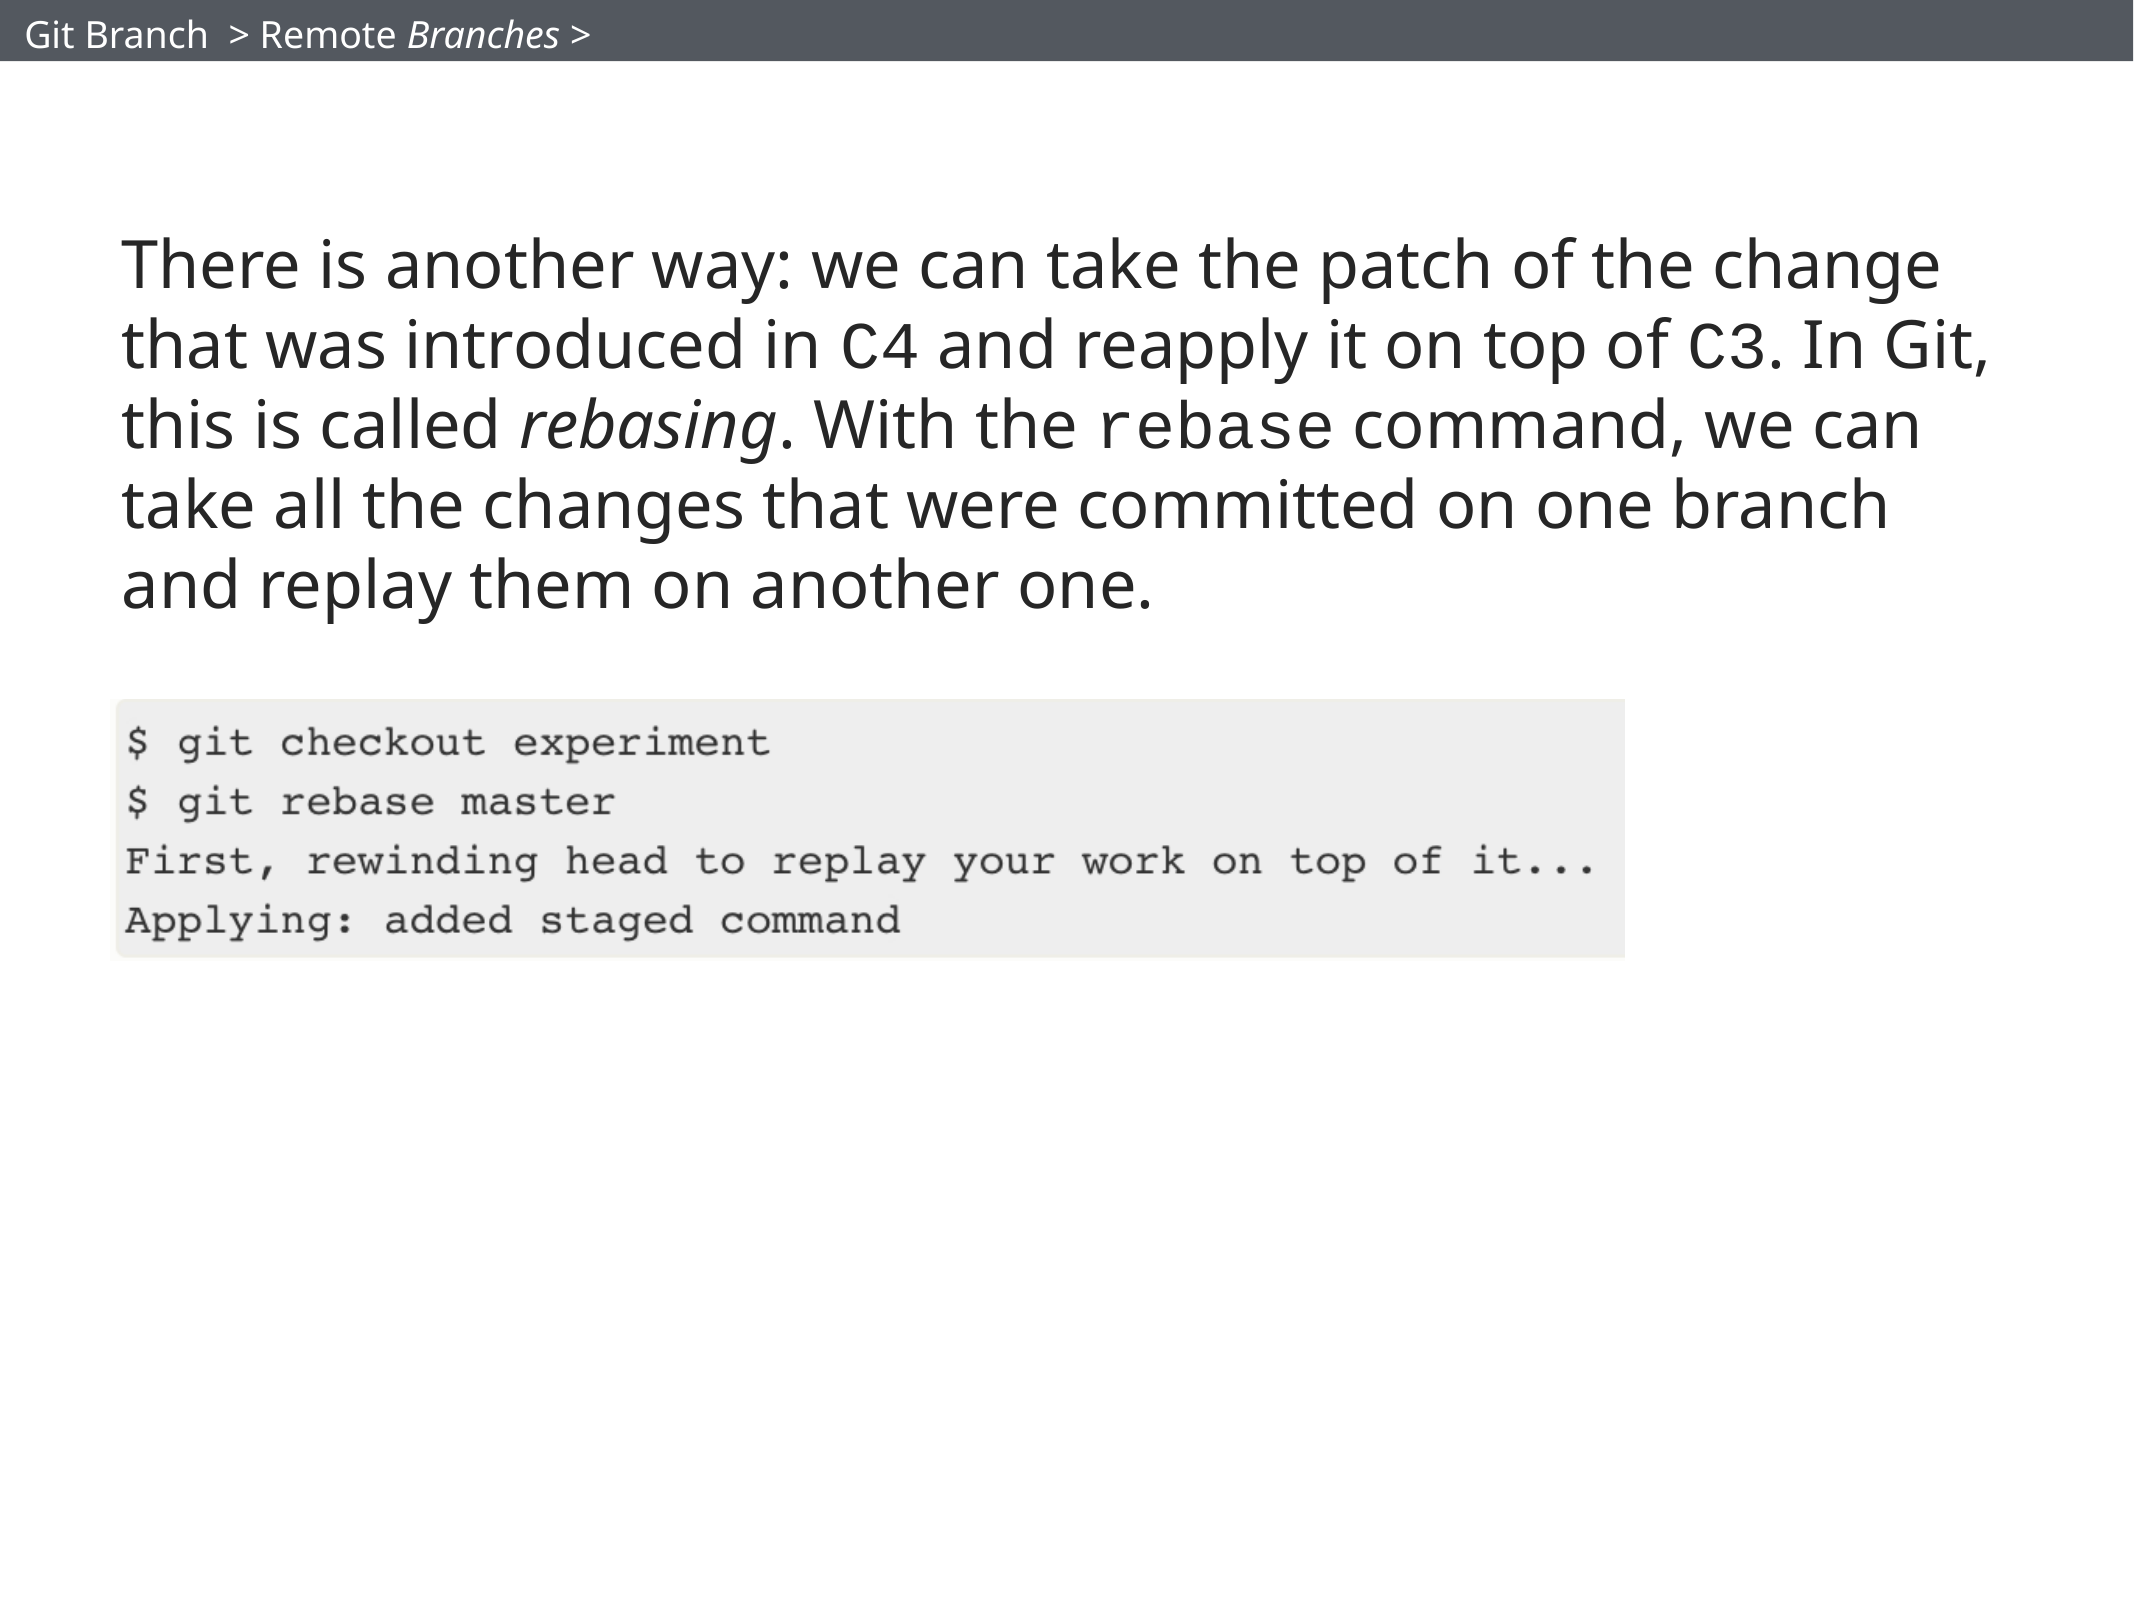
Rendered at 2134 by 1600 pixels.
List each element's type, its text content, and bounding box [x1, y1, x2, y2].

text_box There is another way: we can take the patch of the change that was introduced in C4 and reapply it on top of C3. In Git, this is called rebasing. With the rebase command, we can take all the changes that were committed on one branch and replay them on another one. [110, 143, 2031, 700]
text_box Git Branch > Remote Branches > [16, 2, 601, 65]
picture [110, 699, 1625, 962]
